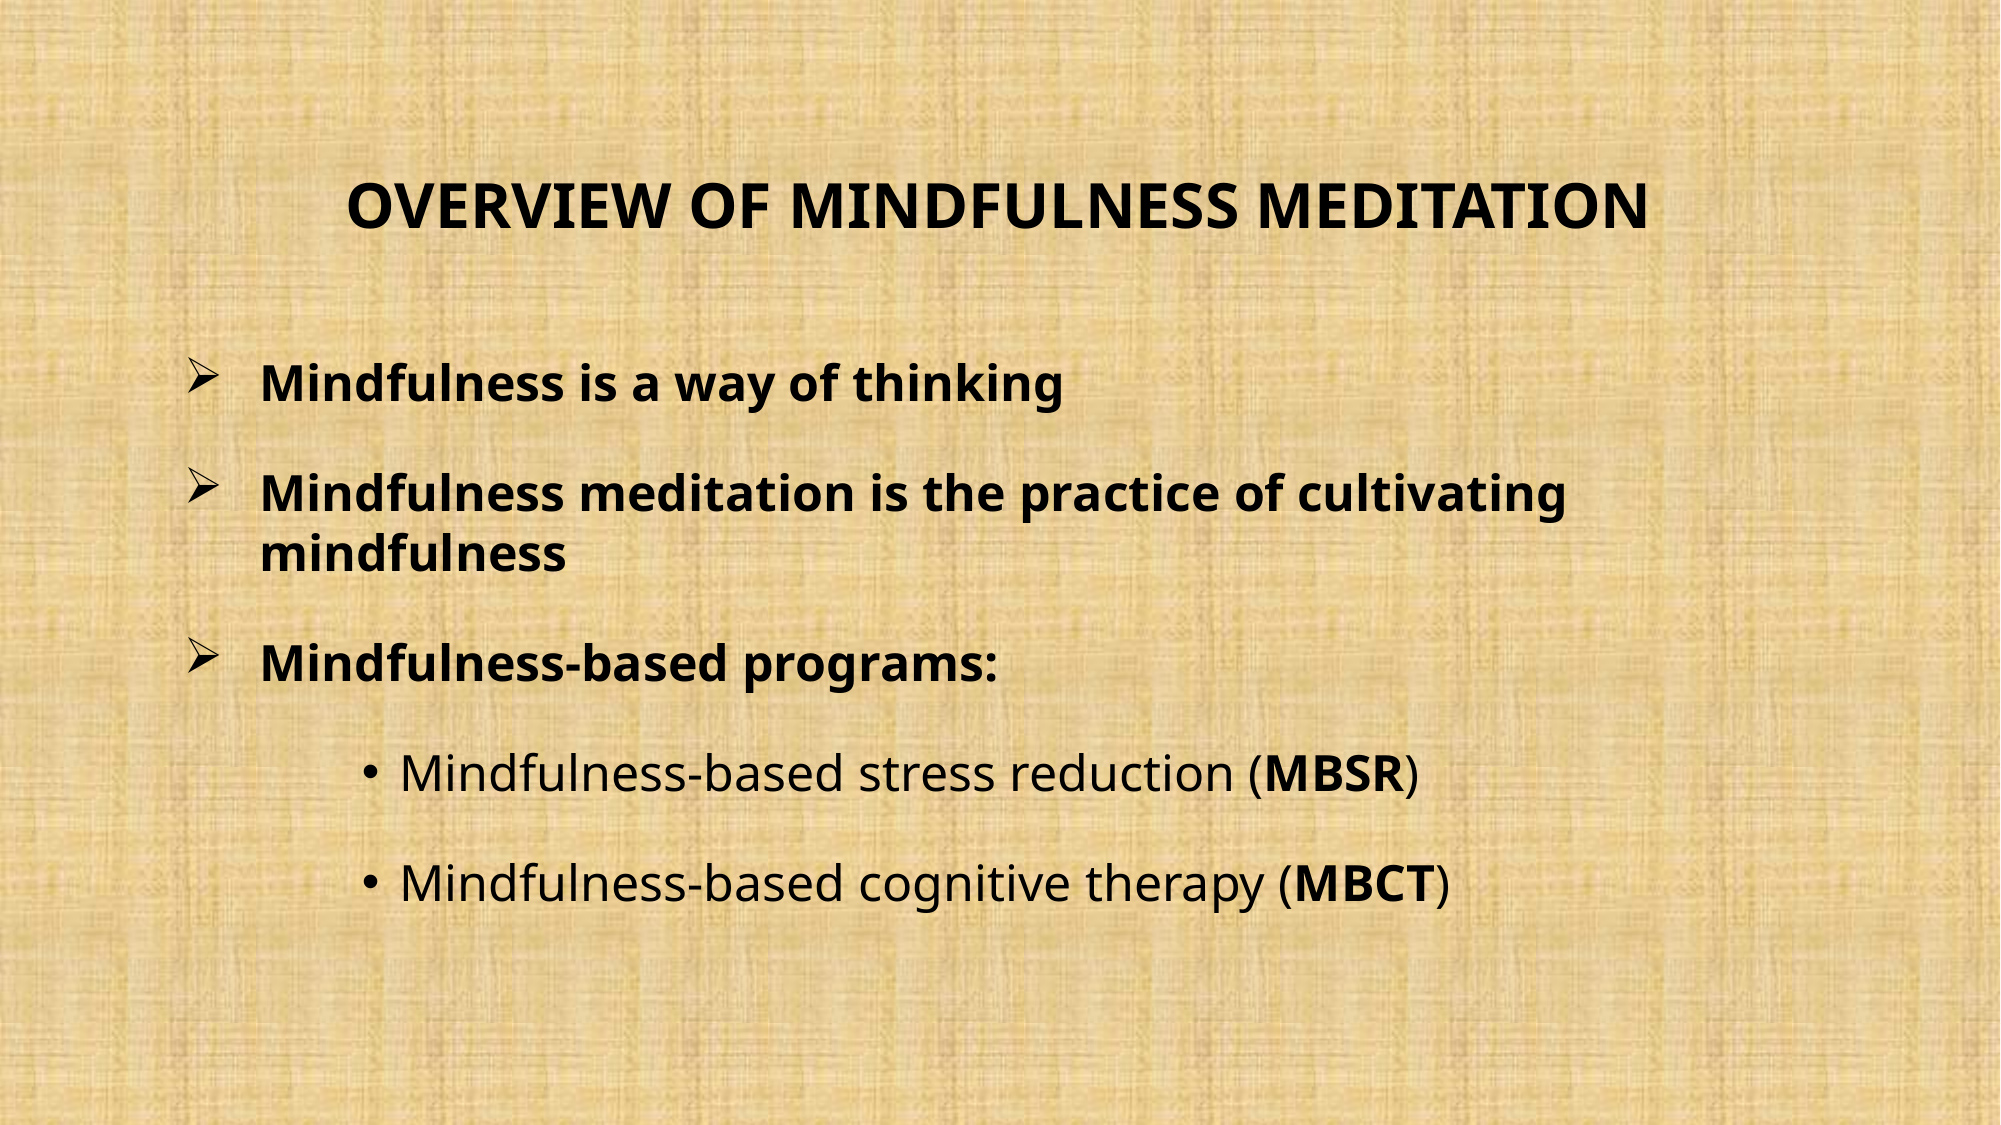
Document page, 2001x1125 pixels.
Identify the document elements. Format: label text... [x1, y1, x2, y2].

title Overview of Mindfulness Meditation [149, 99, 1849, 318]
list Mindfulness is a way of thinking Mindfulness meditation is the practice of cultivating mindfulness Mindfulness-based programs: Mindfulness-based stress reduction (MBSR) Mindfulness-based cognitive therapy (MBCT) [149, 343, 1849, 950]
picture [0, 0, 2001, 1125]
